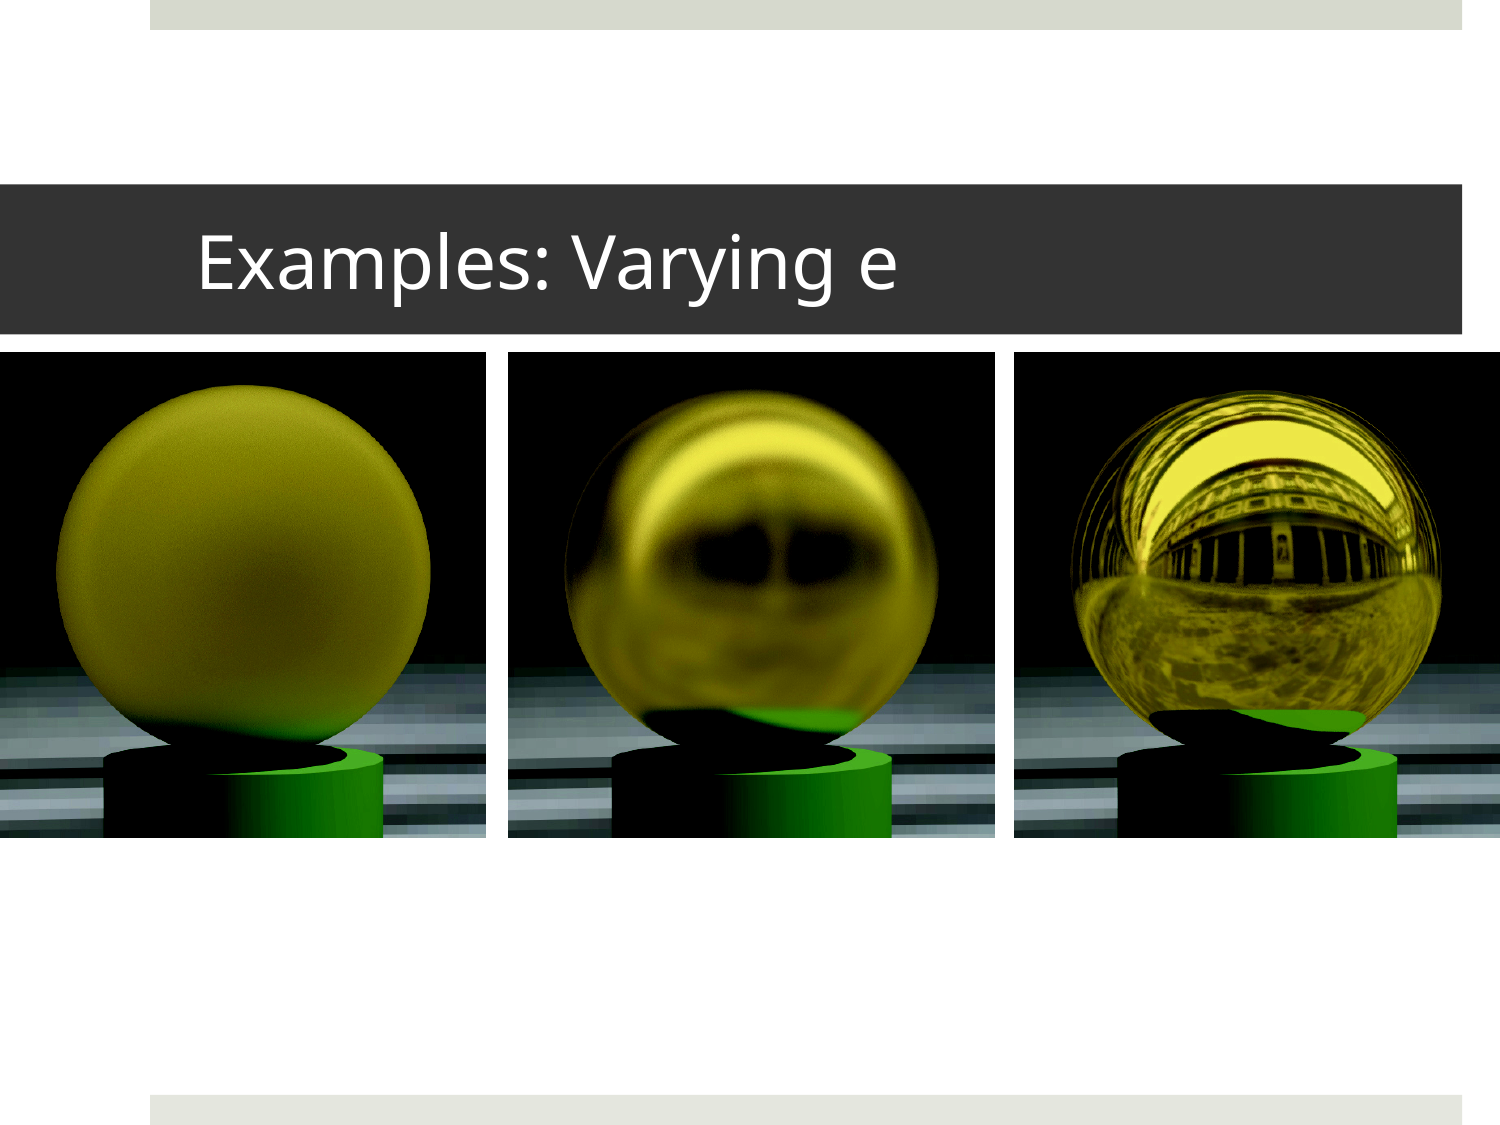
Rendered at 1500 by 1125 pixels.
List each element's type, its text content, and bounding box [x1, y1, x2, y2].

picture [508, 352, 995, 839]
picture [1014, 352, 1500, 839]
title Examples: Varying e [0, 184, 1463, 335]
picture [0, 352, 486, 839]
